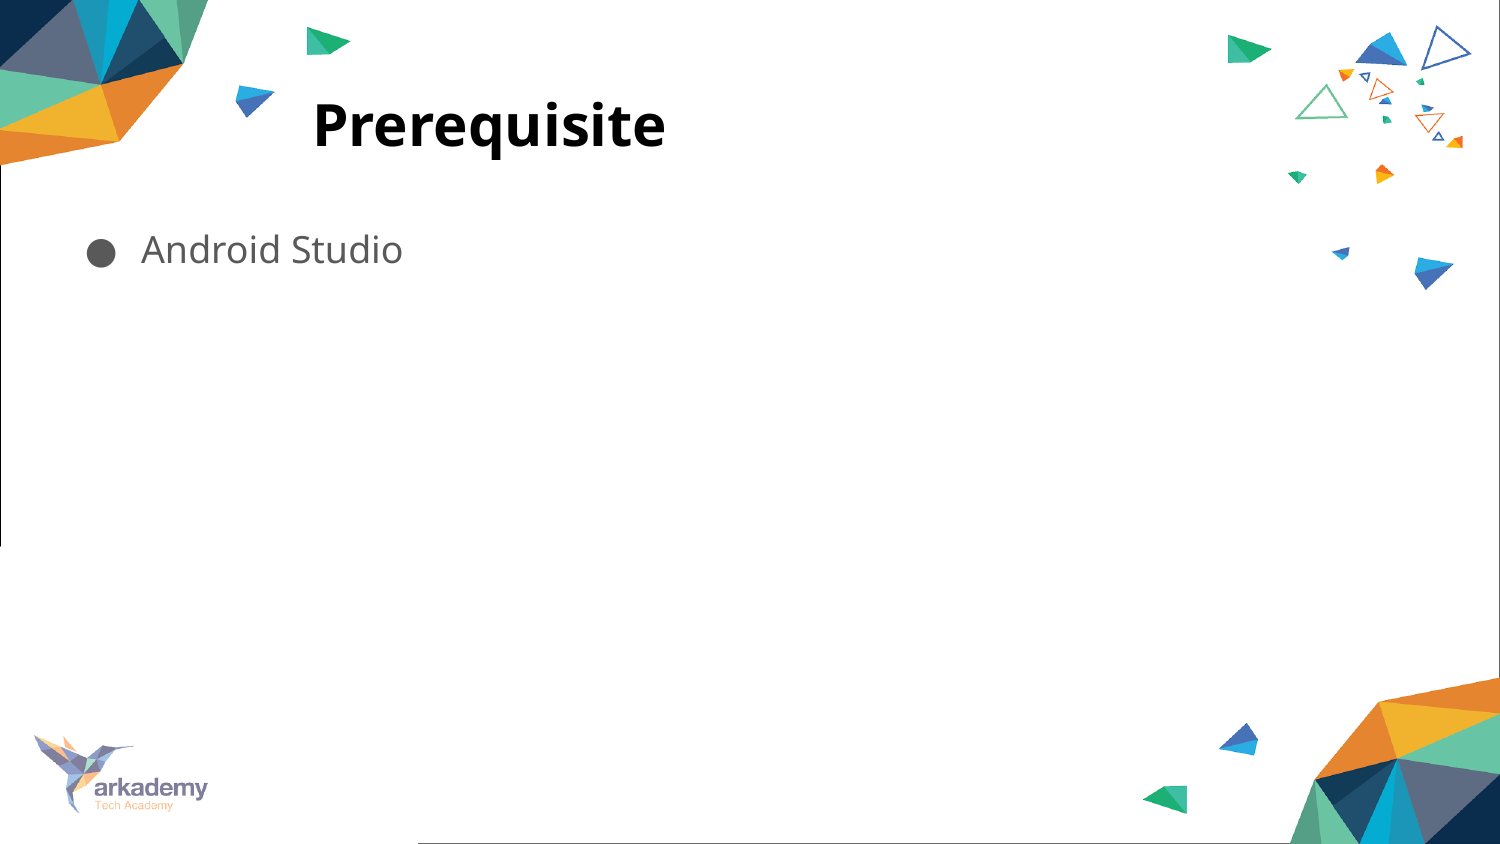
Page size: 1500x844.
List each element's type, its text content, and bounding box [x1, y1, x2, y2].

list Android Studio [51, 189, 1449, 750]
picture [0, 0, 1500, 844]
title Prerequisite [297, 72, 1449, 167]
